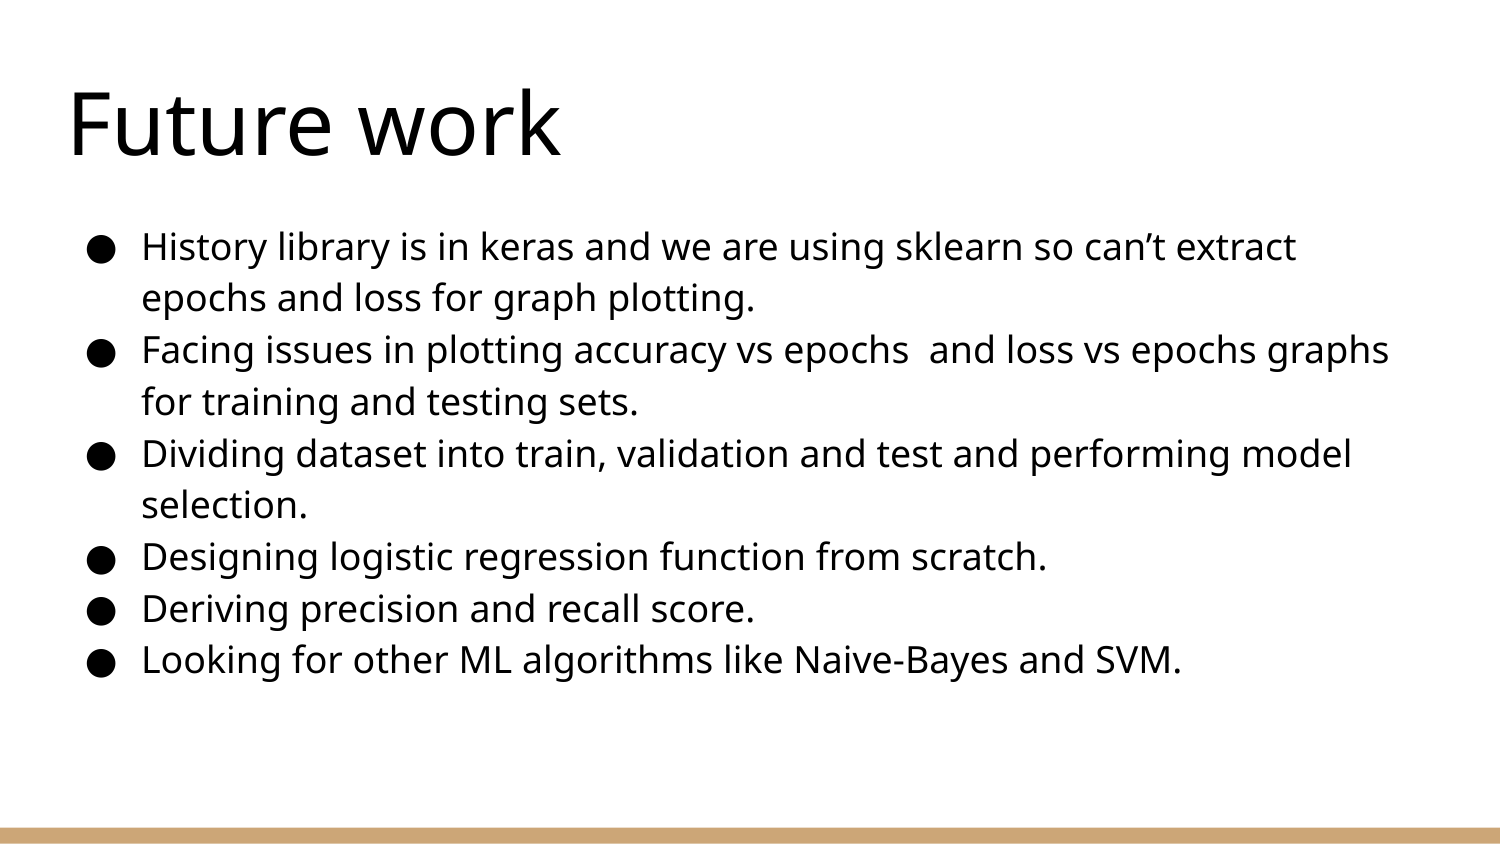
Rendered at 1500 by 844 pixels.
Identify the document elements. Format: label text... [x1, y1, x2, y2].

title Future work [51, 51, 1449, 189]
list History library is in keras and we are using sklearn so can’t extract epochs and loss for graph plotting. Facing issues in plotting accuracy vs epochs and loss vs epochs graphs for training and testing sets. Dividing dataset into train, validation and test and performing model selection. Designing logistic regression function from scratch. Deriving precision and recall score. Looking for other ML algorithms like Naive-Bayes and SVM. [51, 200, 1449, 752]
